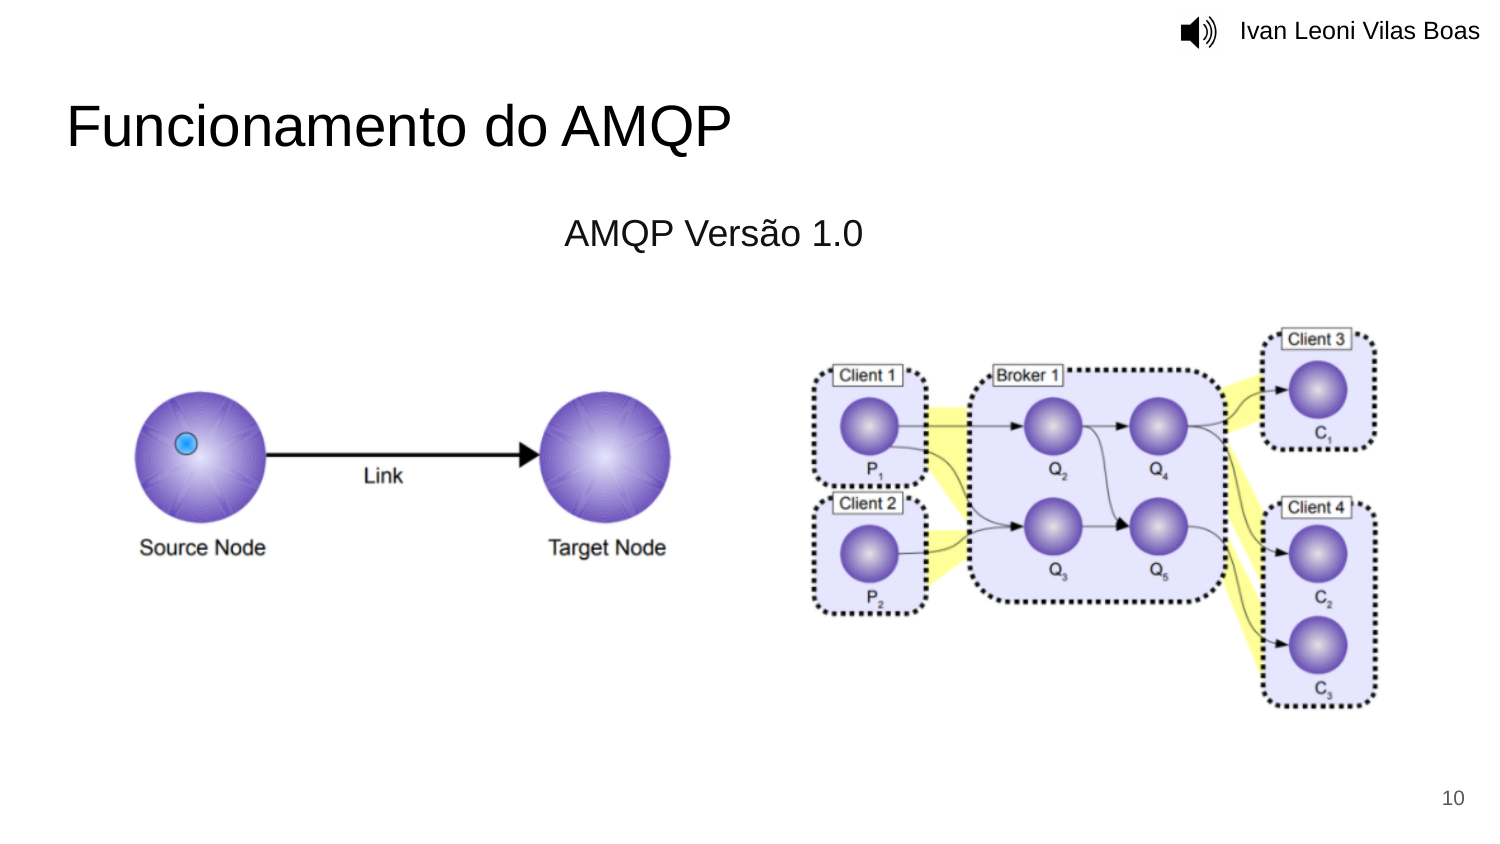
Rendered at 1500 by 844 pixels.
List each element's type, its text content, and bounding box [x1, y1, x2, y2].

picture [773, 292, 1402, 740]
picture [86, 332, 711, 660]
picture [1175, 8, 1222, 56]
slide_number ‹#› [1389, 764, 1480, 830]
list AMQP Versão 1.0 [547, 186, 953, 313]
title Funcionamento do AMQP [51, 72, 1449, 167]
text_box Ivan Leoni Vilas Boas [1224, 0, 1500, 65]
